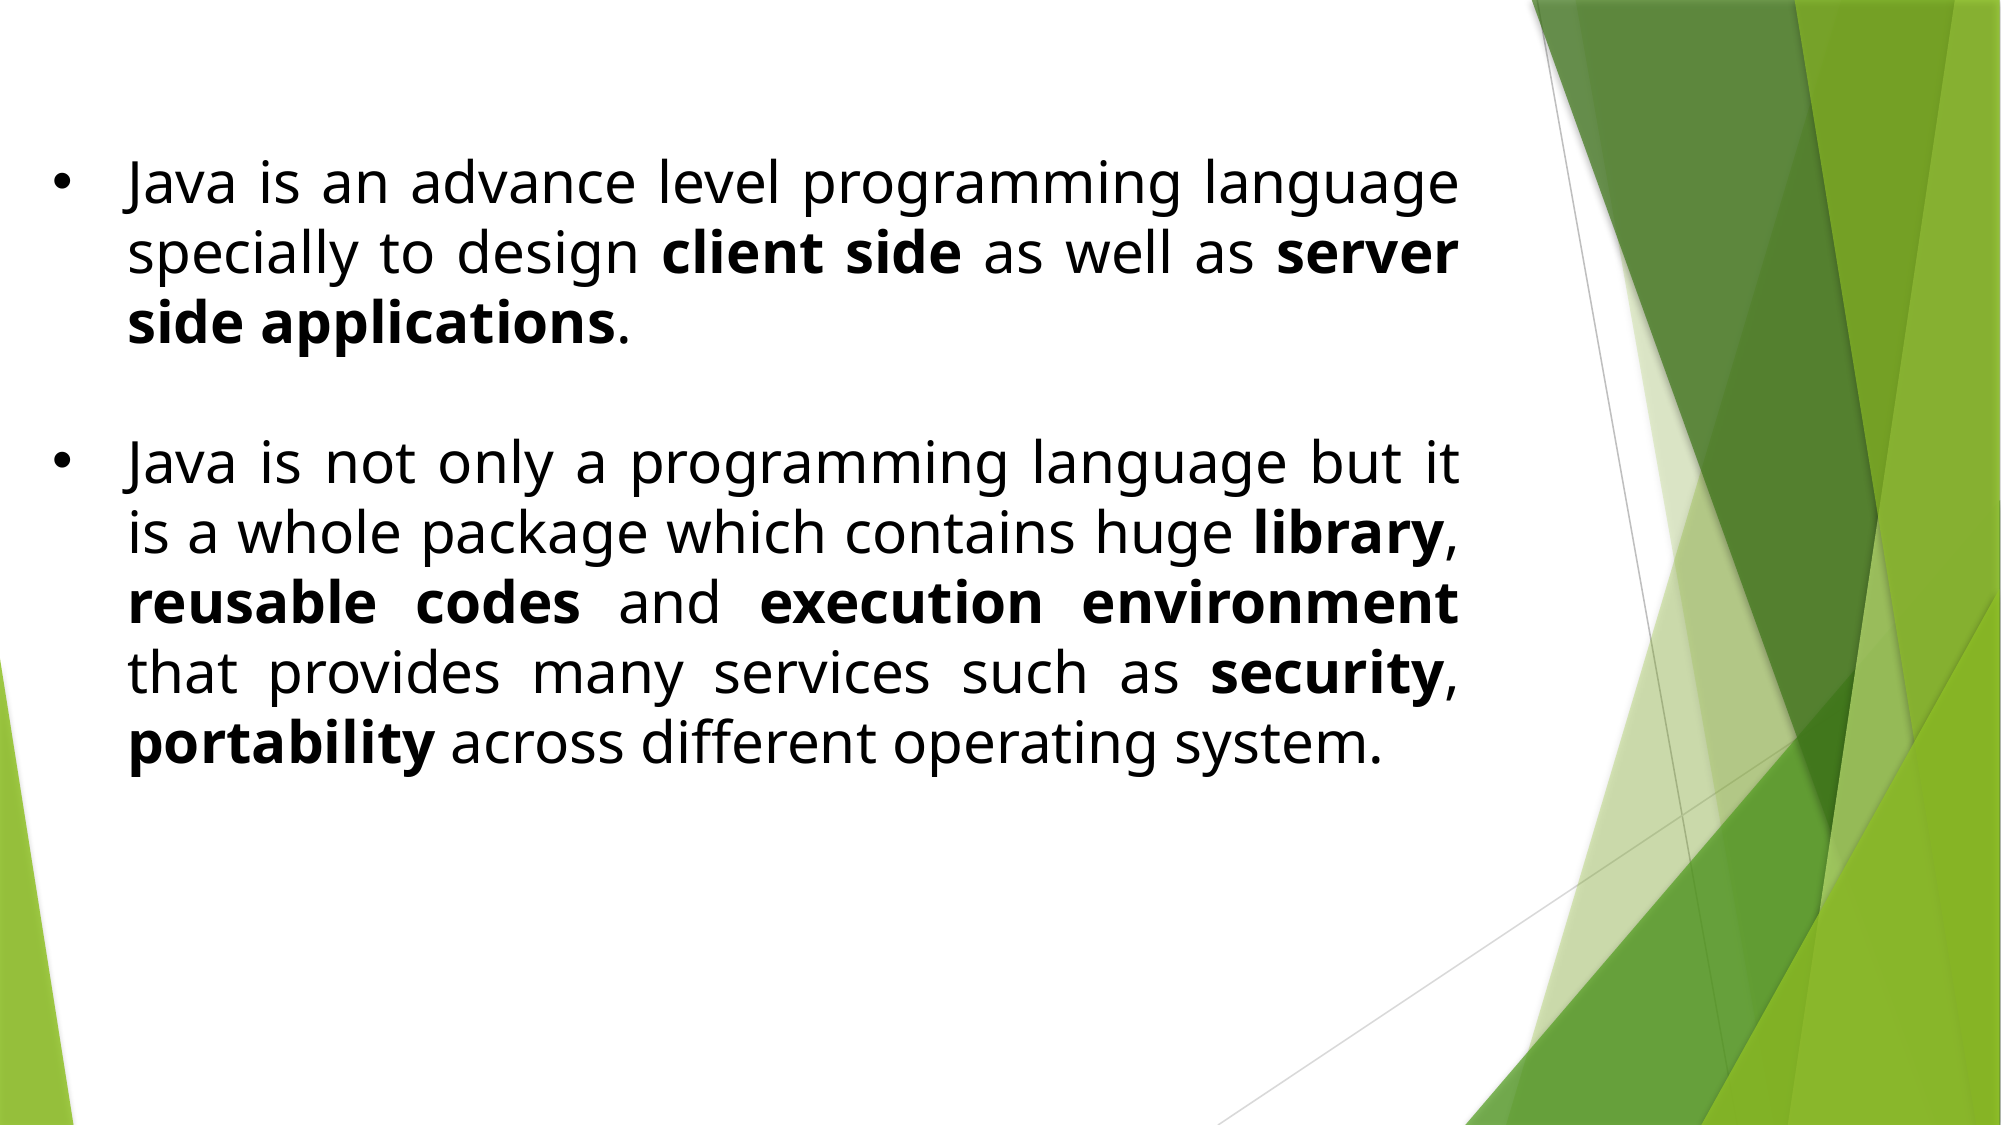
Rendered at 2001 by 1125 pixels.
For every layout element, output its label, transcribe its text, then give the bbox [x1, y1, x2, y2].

text_box Java is an advance level programming language specially to design client side as well as server side applications. Java is not only a programming language but it is a whole package which contains huge library, reusable codes and execution environment that provides many services such as security, portability across different operating system. [37, 137, 1475, 783]
